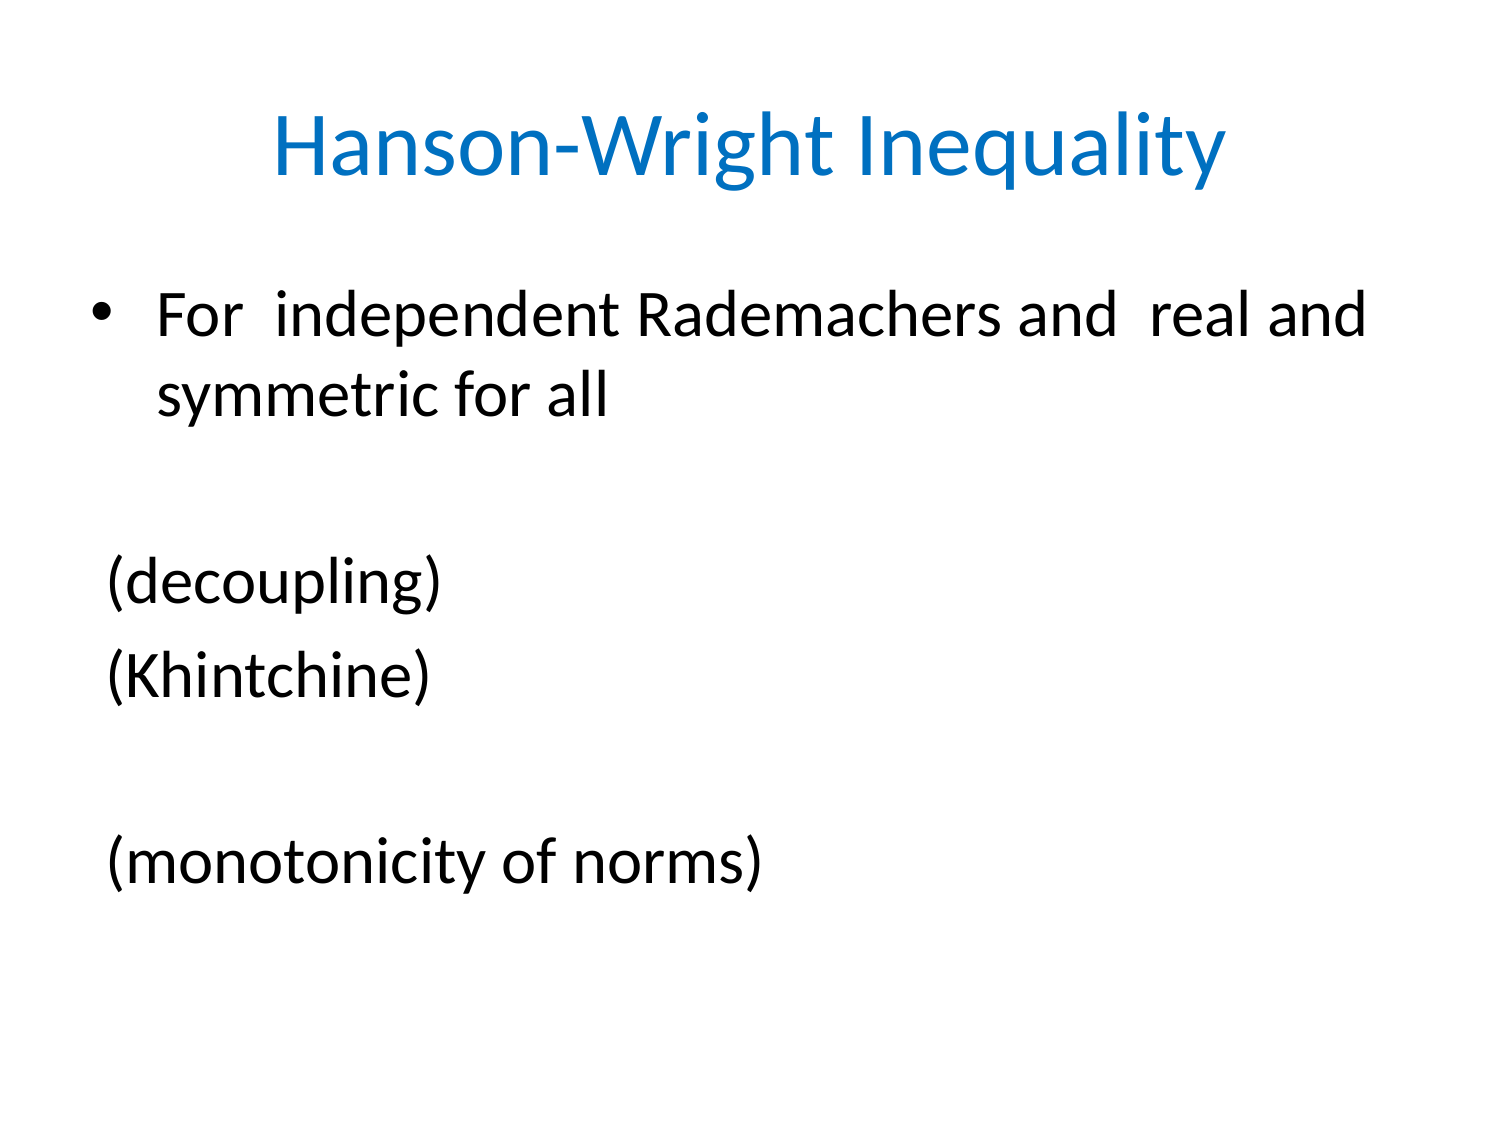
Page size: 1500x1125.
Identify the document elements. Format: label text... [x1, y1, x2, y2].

title Hanson-Wright Inequality [75, 45, 1425, 233]
